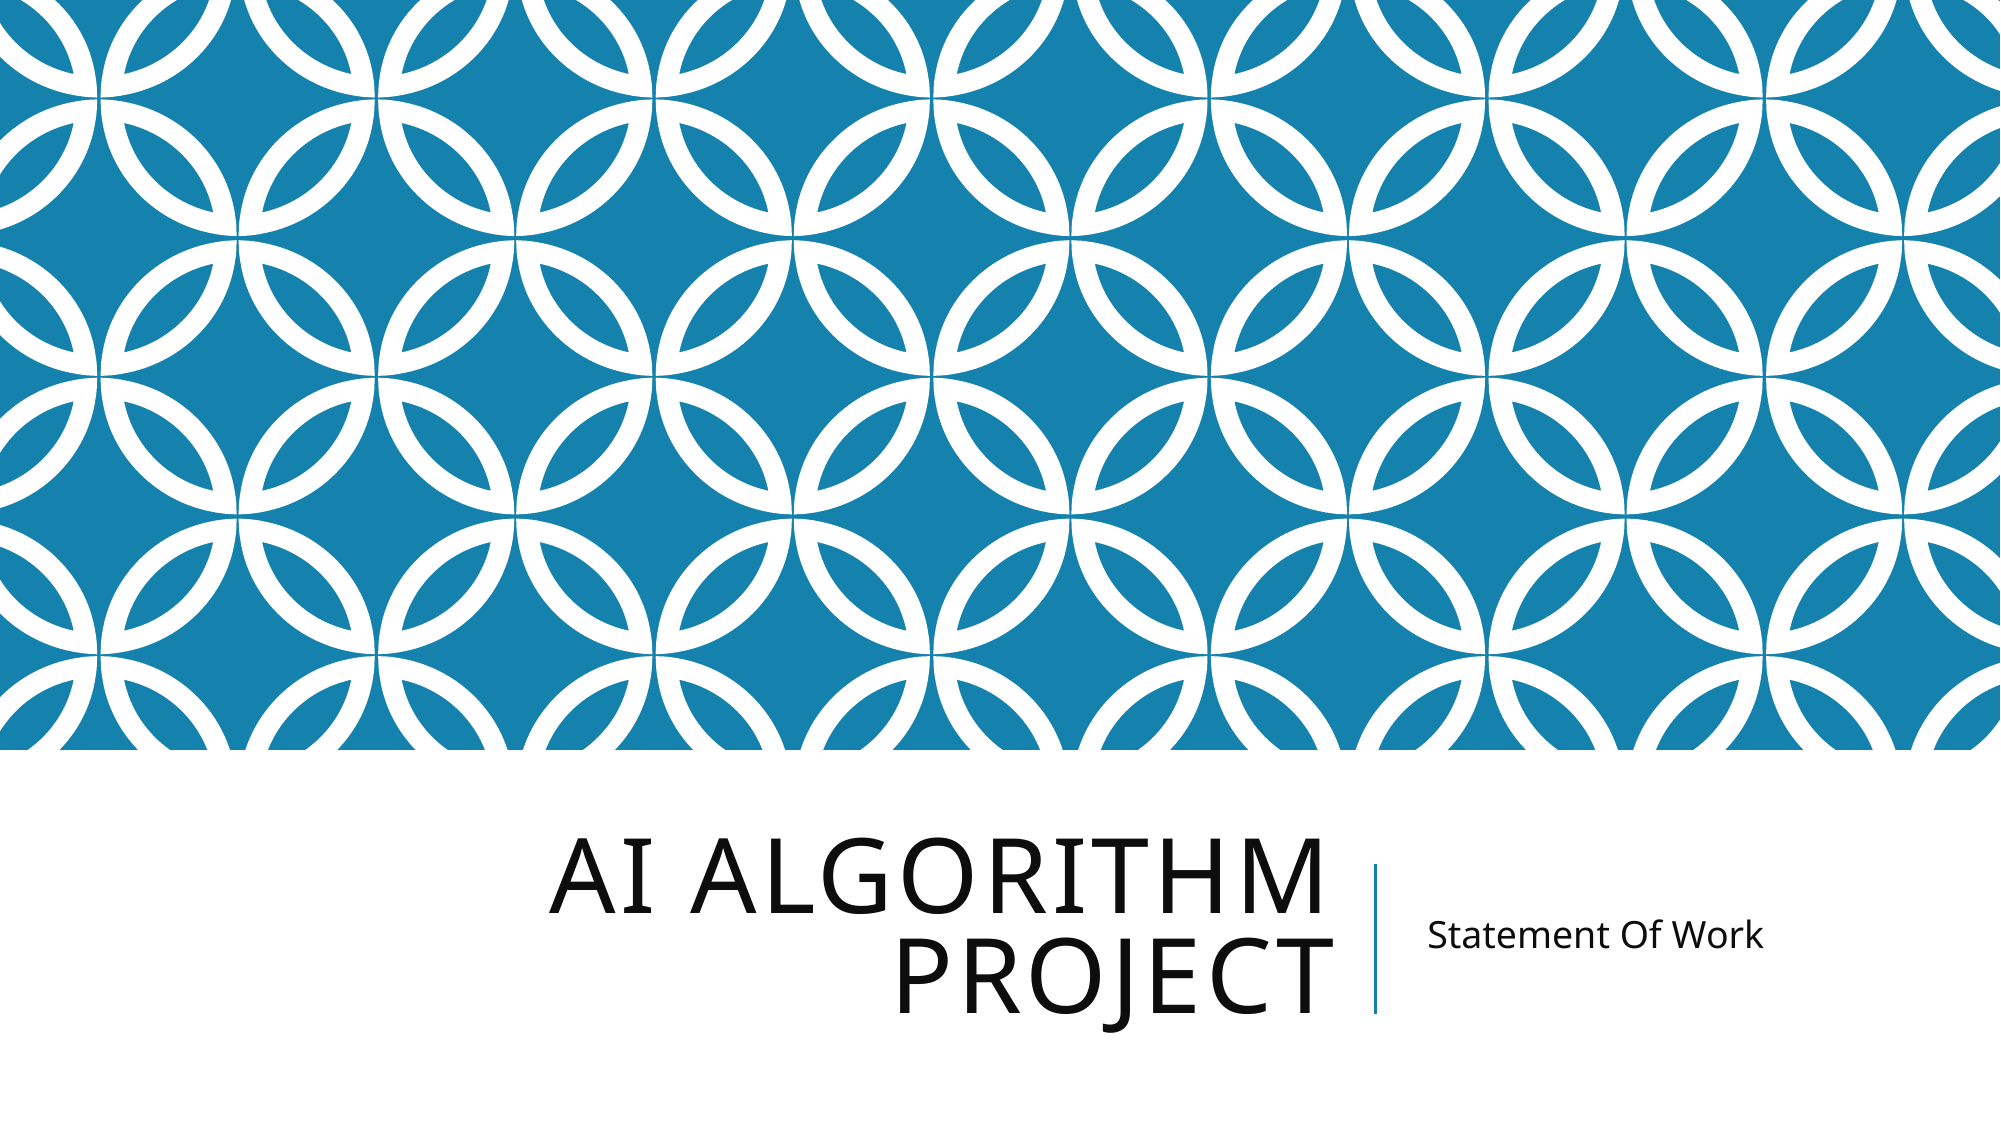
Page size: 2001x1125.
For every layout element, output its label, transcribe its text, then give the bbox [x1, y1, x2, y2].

title AI Algorithm Project [75, 813, 1350, 1054]
subtitle Statement Of Work [1412, 813, 1938, 1054]
